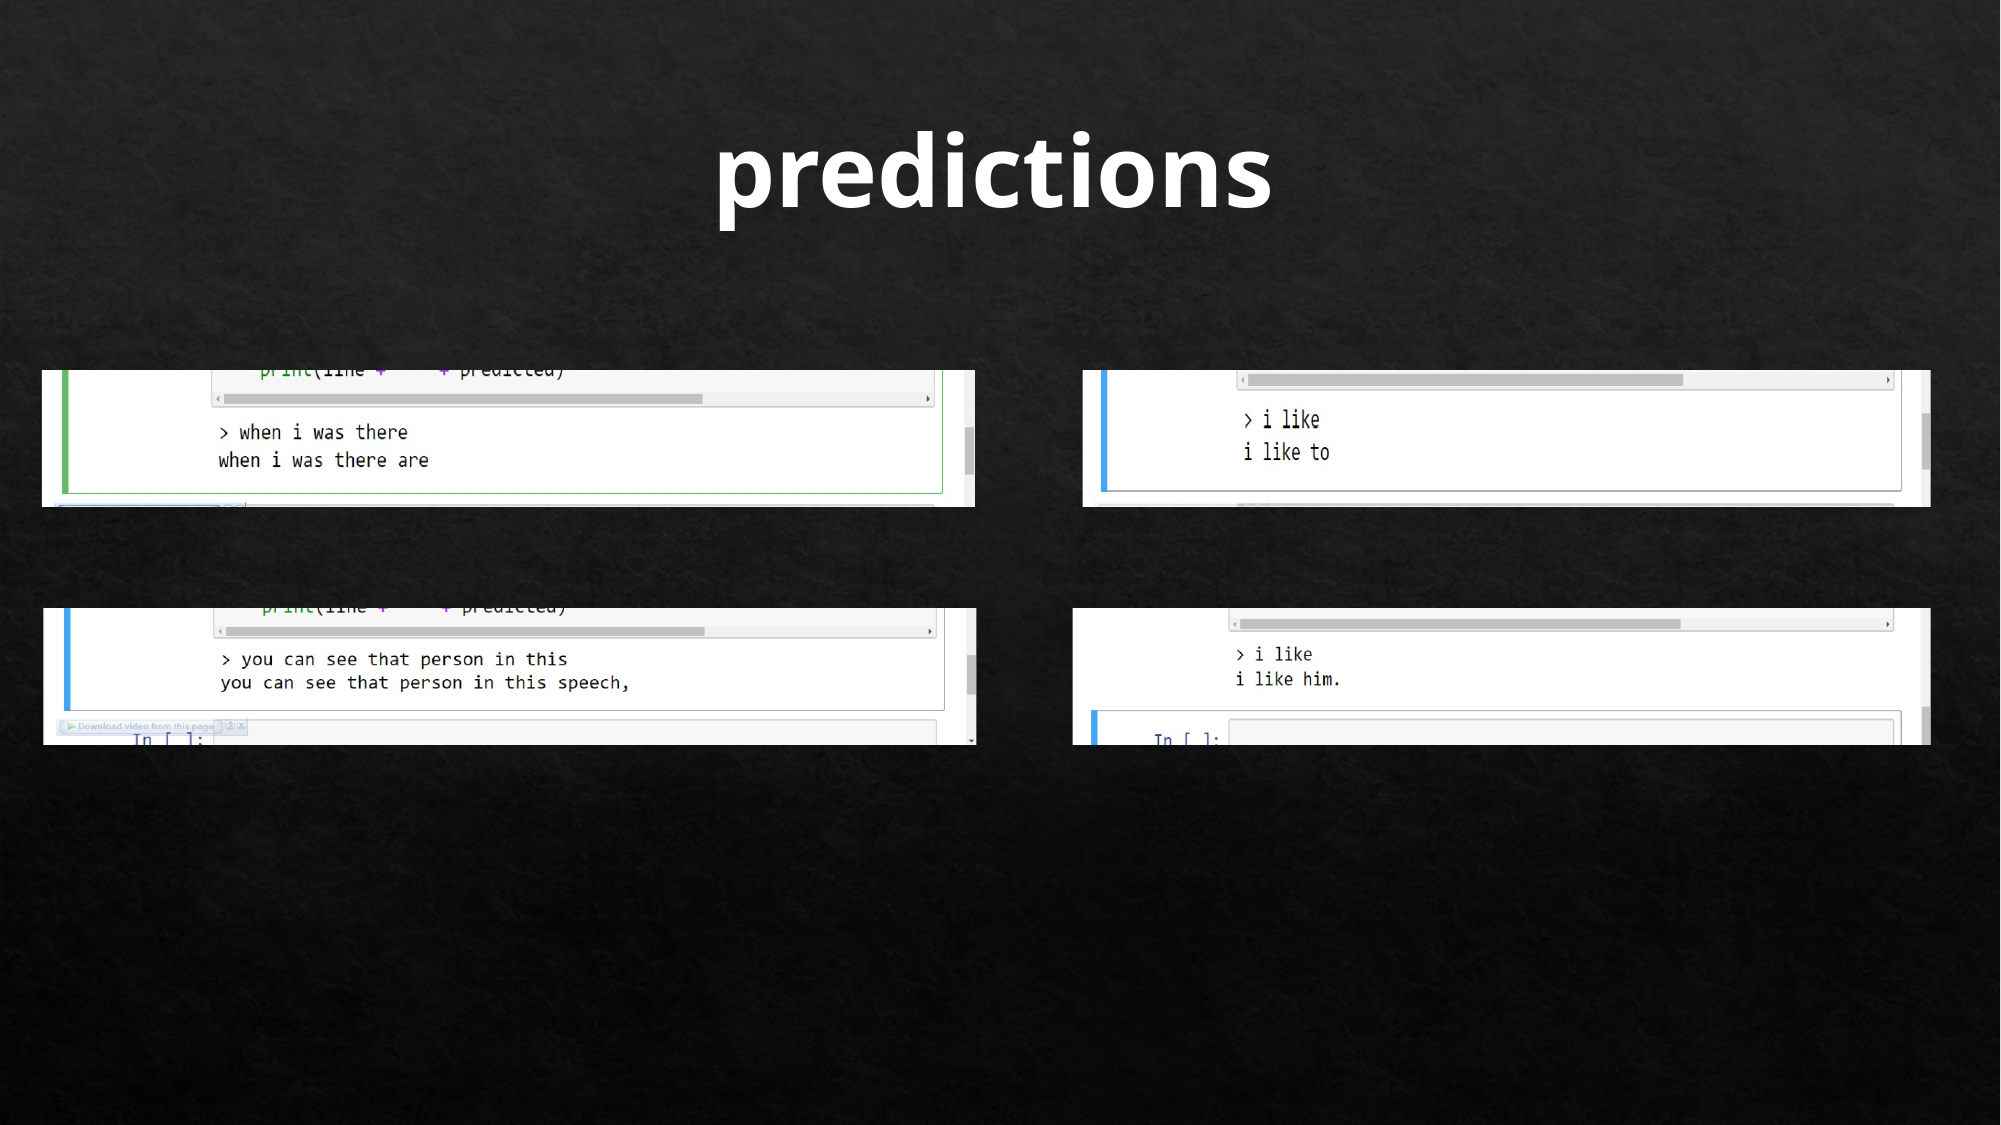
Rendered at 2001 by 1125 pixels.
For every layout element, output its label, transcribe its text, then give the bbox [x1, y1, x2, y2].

picture [1082, 370, 1932, 507]
picture [41, 370, 976, 507]
text_box predictions [666, 99, 1320, 235]
picture [1072, 608, 1931, 746]
picture [43, 608, 977, 745]
